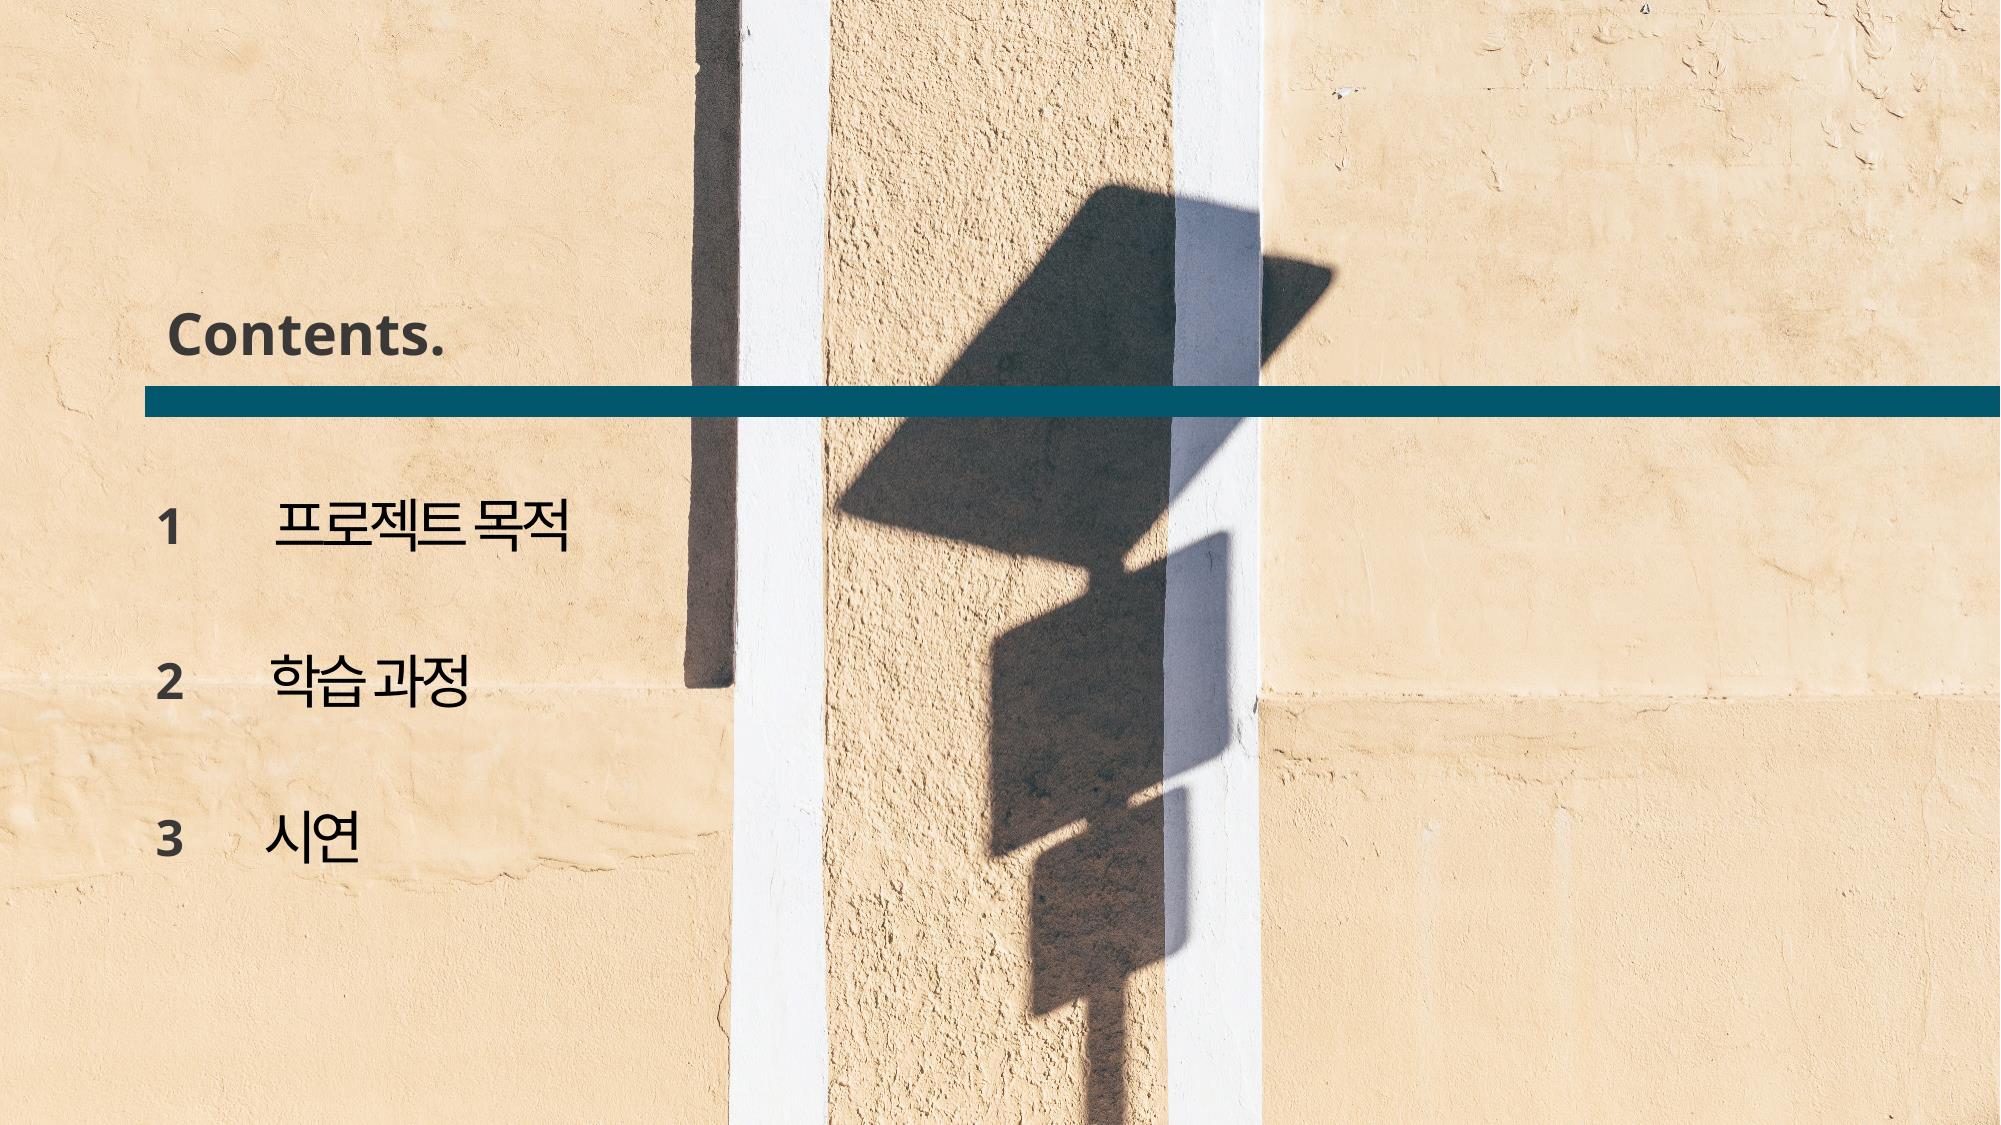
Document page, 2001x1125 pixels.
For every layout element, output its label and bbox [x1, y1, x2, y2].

text_box [140, 637, 497, 724]
picture [0, 0, 2000, 1125]
text_box [140, 793, 382, 880]
text_box [140, 481, 602, 568]
